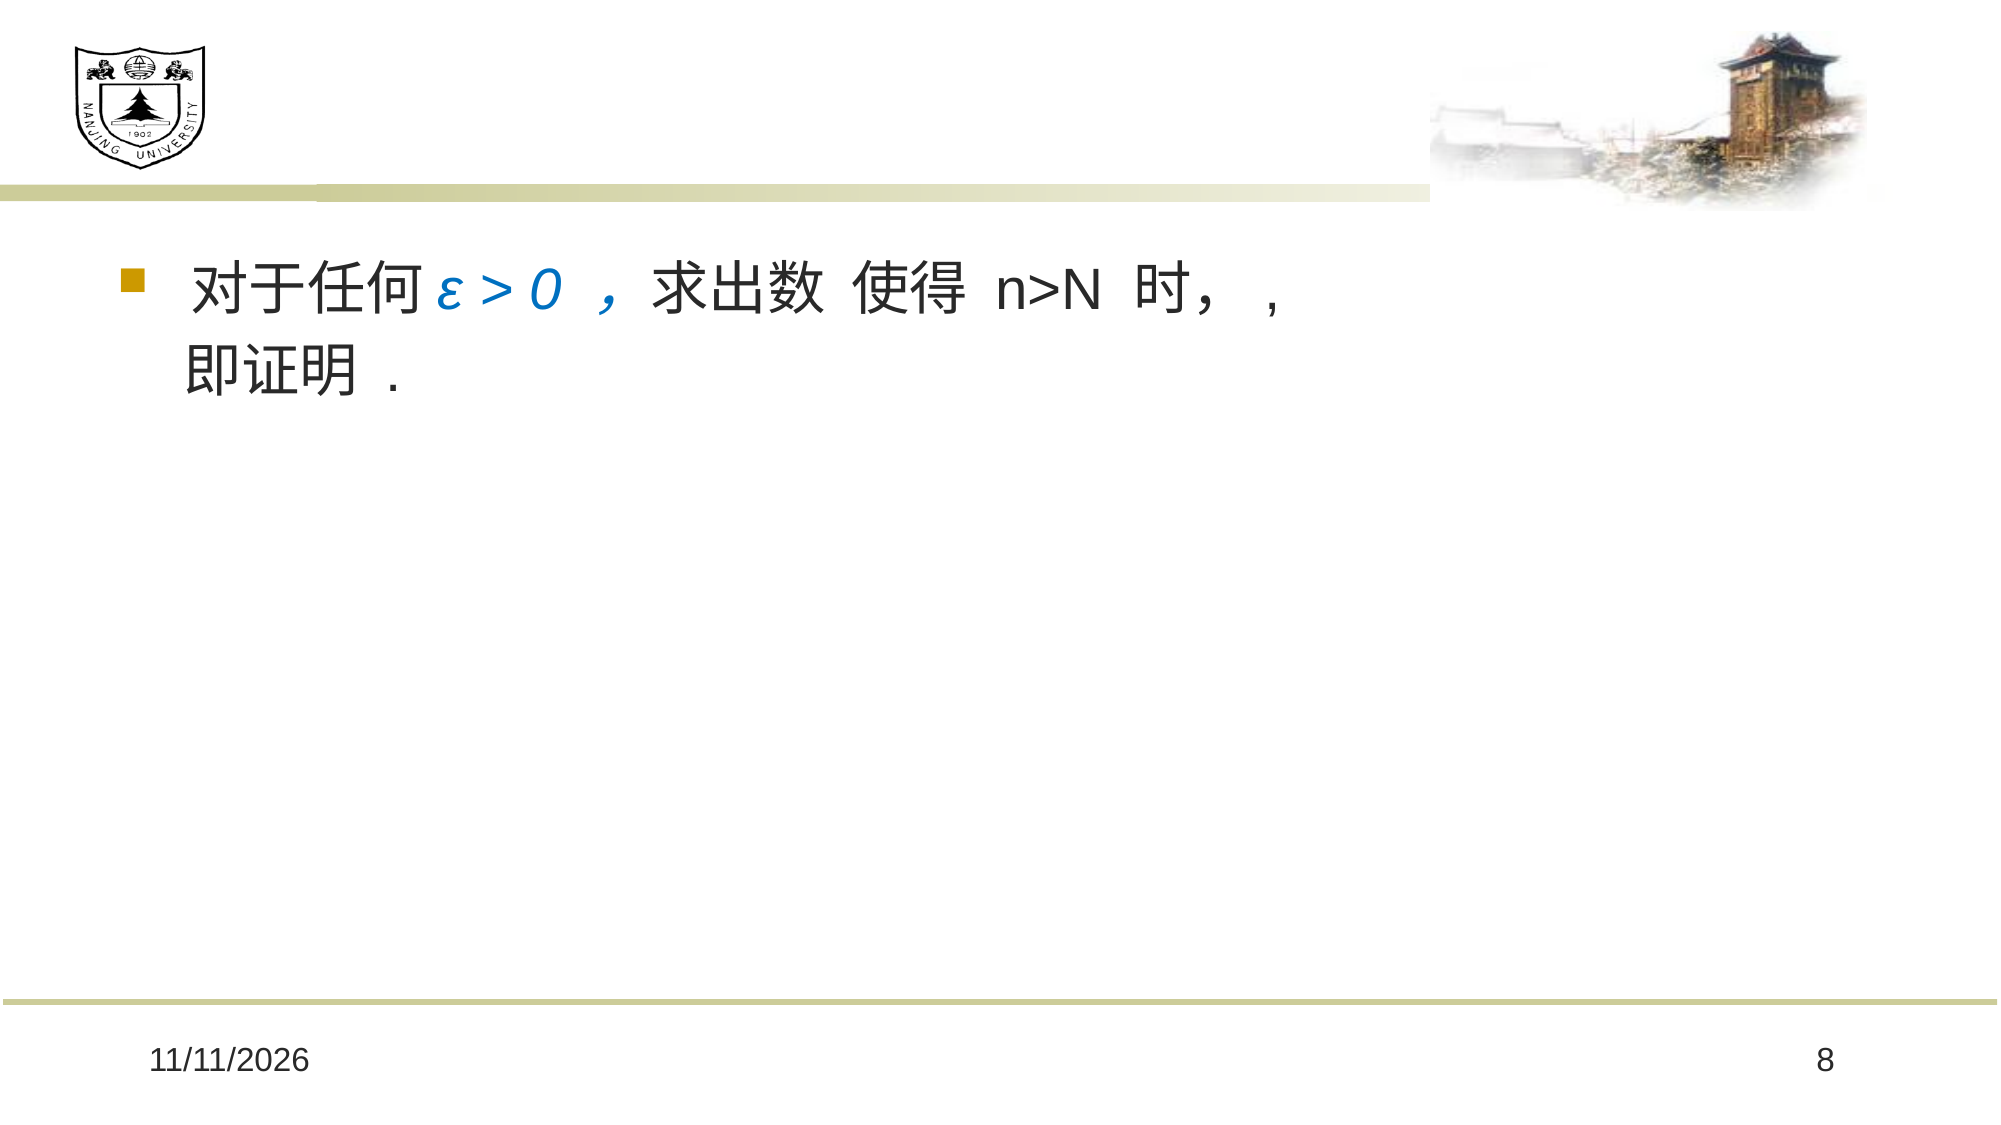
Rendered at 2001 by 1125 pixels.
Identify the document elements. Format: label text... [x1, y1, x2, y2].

picture [1430, 31, 1867, 211]
slide_number 8 [1645, 1030, 1850, 1106]
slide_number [133, 1030, 417, 1106]
picture [67, 42, 213, 173]
picture [3, 999, 1998, 1005]
